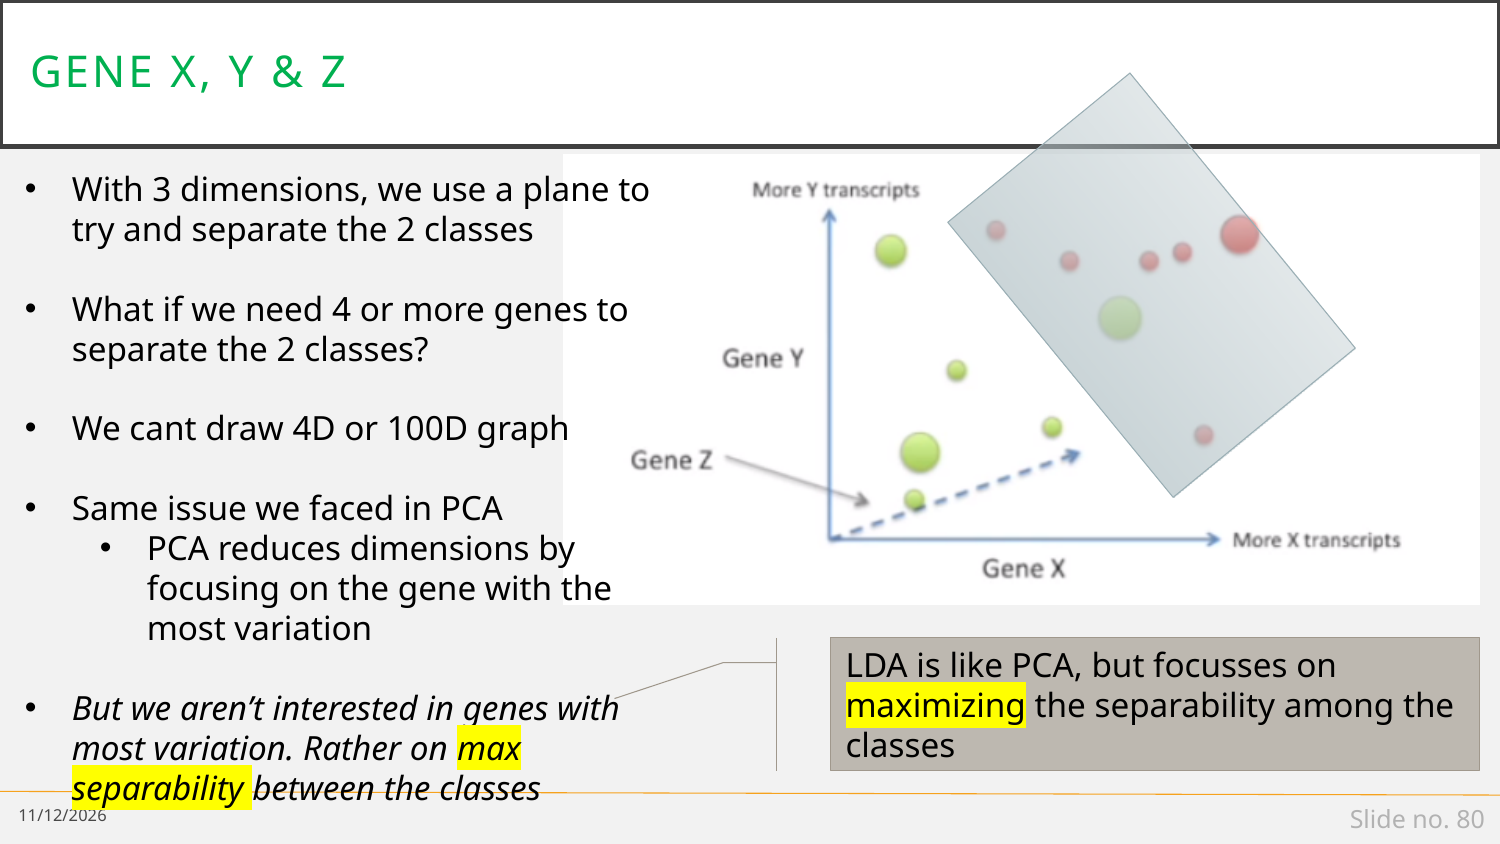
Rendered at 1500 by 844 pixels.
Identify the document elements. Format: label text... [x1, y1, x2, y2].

picture [563, 154, 1480, 605]
text_box LDA is like PCA, but focusses on maximizing the separability among the classes [830, 637, 1480, 771]
text_box With 3 dimensions, we use a plane to try and separate the 2 classes What if we need 4 or more genes to separate the 2 classes? We cant draw 4D or 100D graph Same issue we faced in PCA PCA reduces dimensions by focusing on the gene with the most variation But we aren’t interested in genes with most variation. Rather on max separability between the classes [10, 160, 707, 815]
slide_number Slide no. 80 [1162, 797, 1500, 843]
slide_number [0, 796, 122, 837]
title Gene x, y & z [0, 0, 1500, 149]
text_box [1030, 72, 1197, 154]
